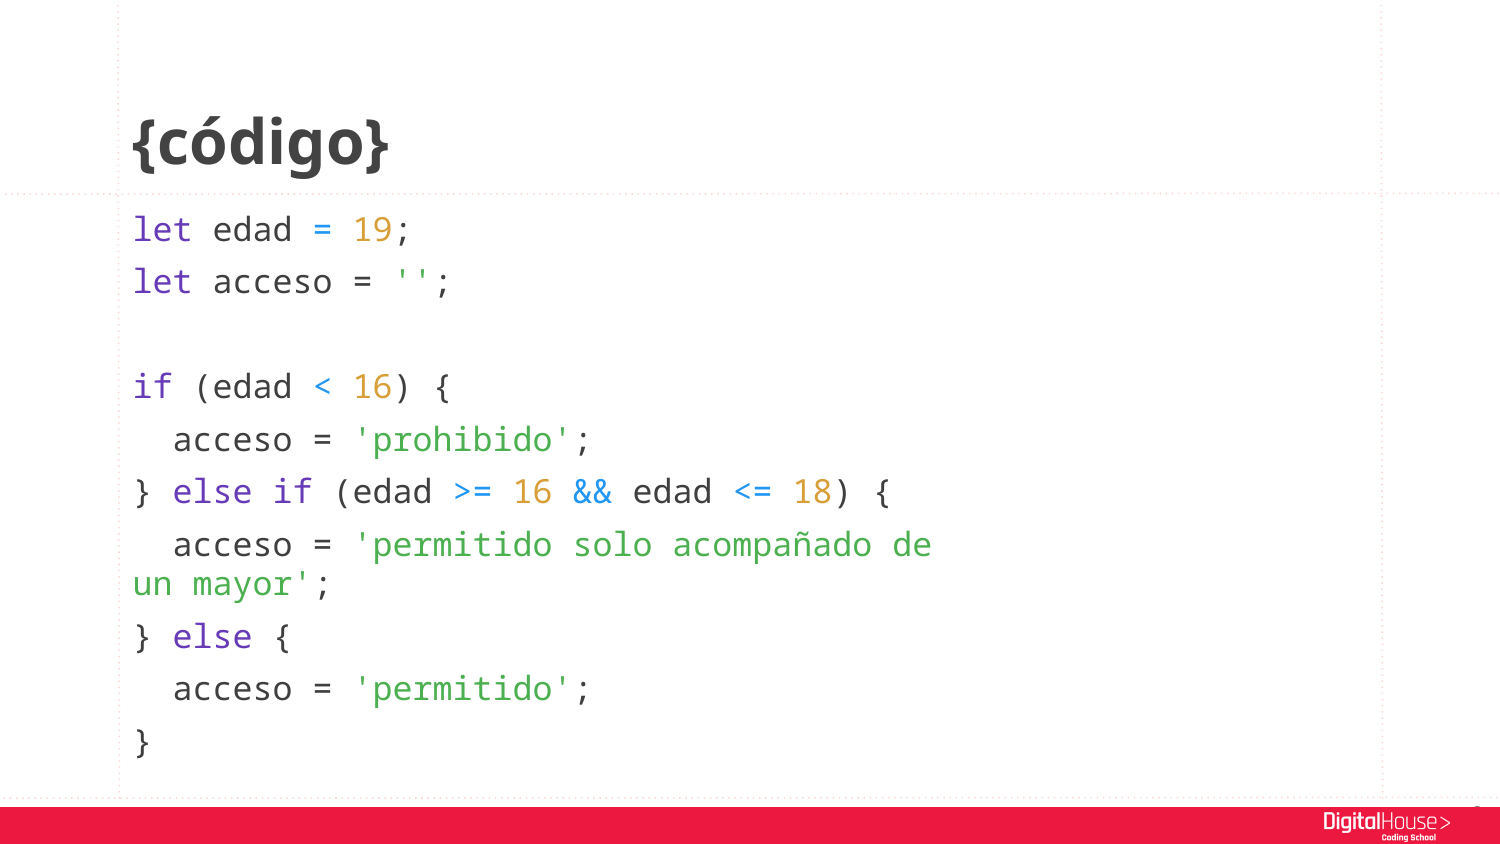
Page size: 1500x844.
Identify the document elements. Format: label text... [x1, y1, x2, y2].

text_box {código} [117, 90, 1383, 193]
picture [1324, 812, 1450, 842]
text_box let edad = 19; let acceso = ''; if (edad < 16) { acceso = 'prohibido'; } else if (edad >= 16 && edad <= 18) { acceso = 'permitido solo acompañado de un mayor'; } else { acceso = 'permitido'; } [117, 192, 952, 564]
